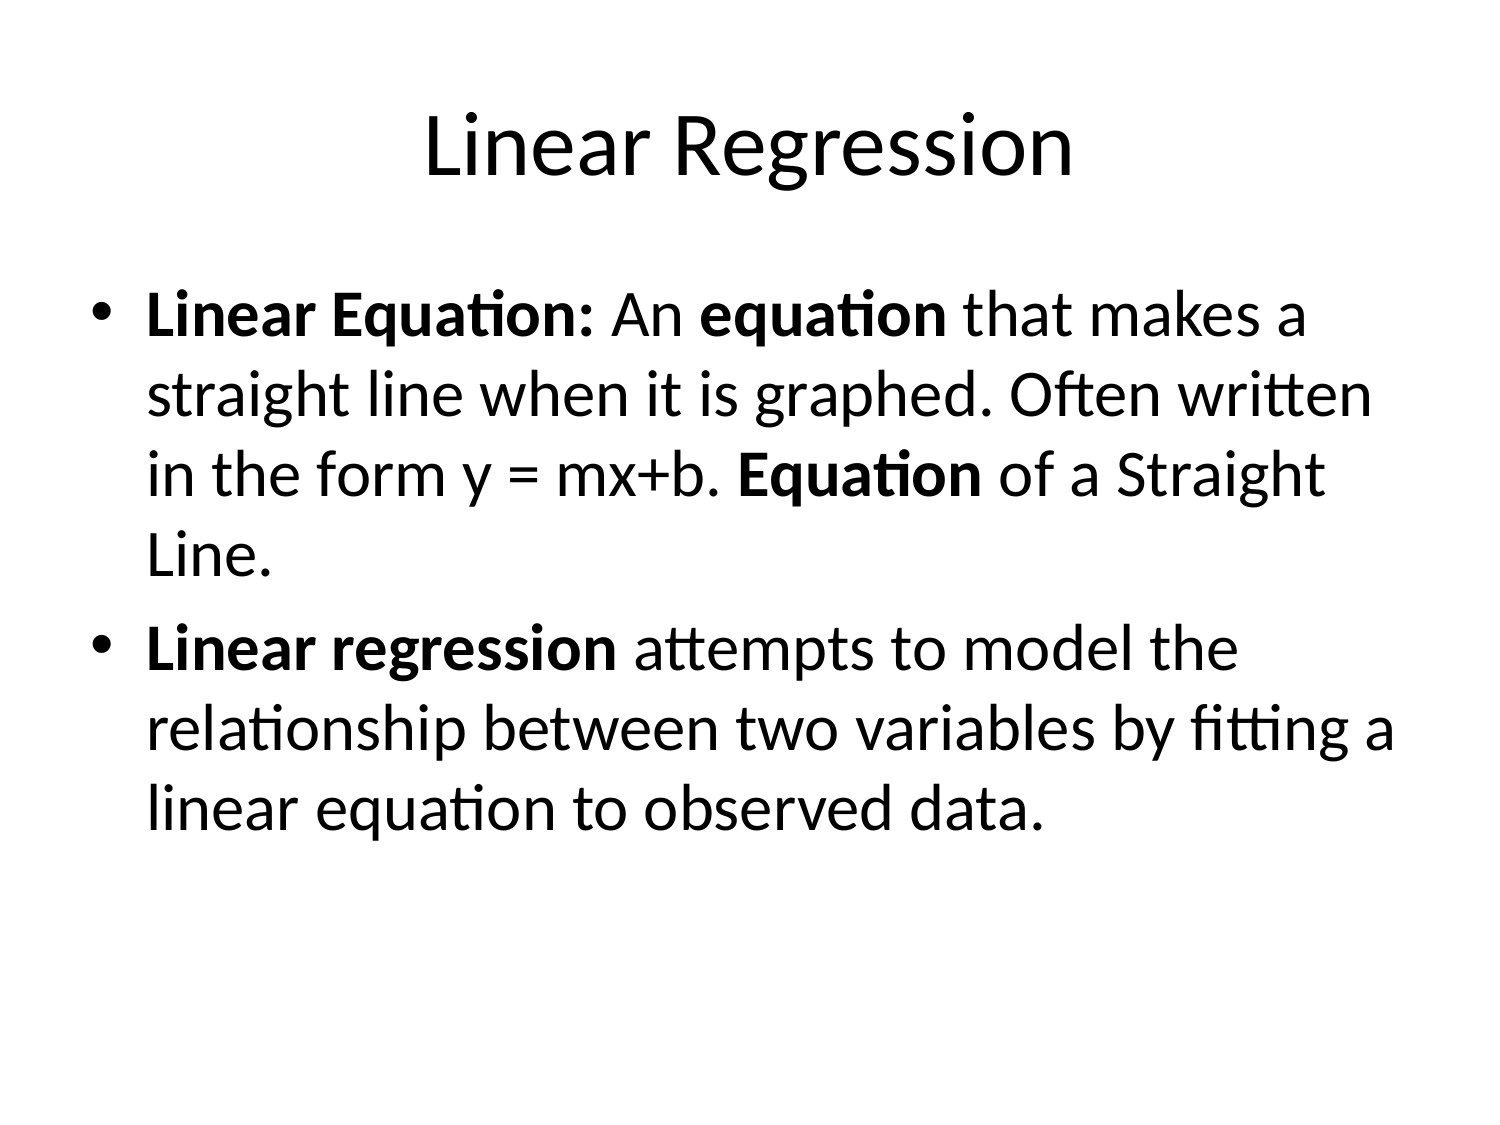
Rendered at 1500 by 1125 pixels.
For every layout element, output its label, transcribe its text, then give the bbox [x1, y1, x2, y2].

list Linear Equation: An equation that makes a straight line when it is graphed. Often written in the form y = mx+b. Equation of a Straight Line. Linear regression attempts to model the relationship between two variables by fitting a linear equation to observed data. [75, 262, 1425, 1005]
title Linear Regression [75, 45, 1425, 233]
